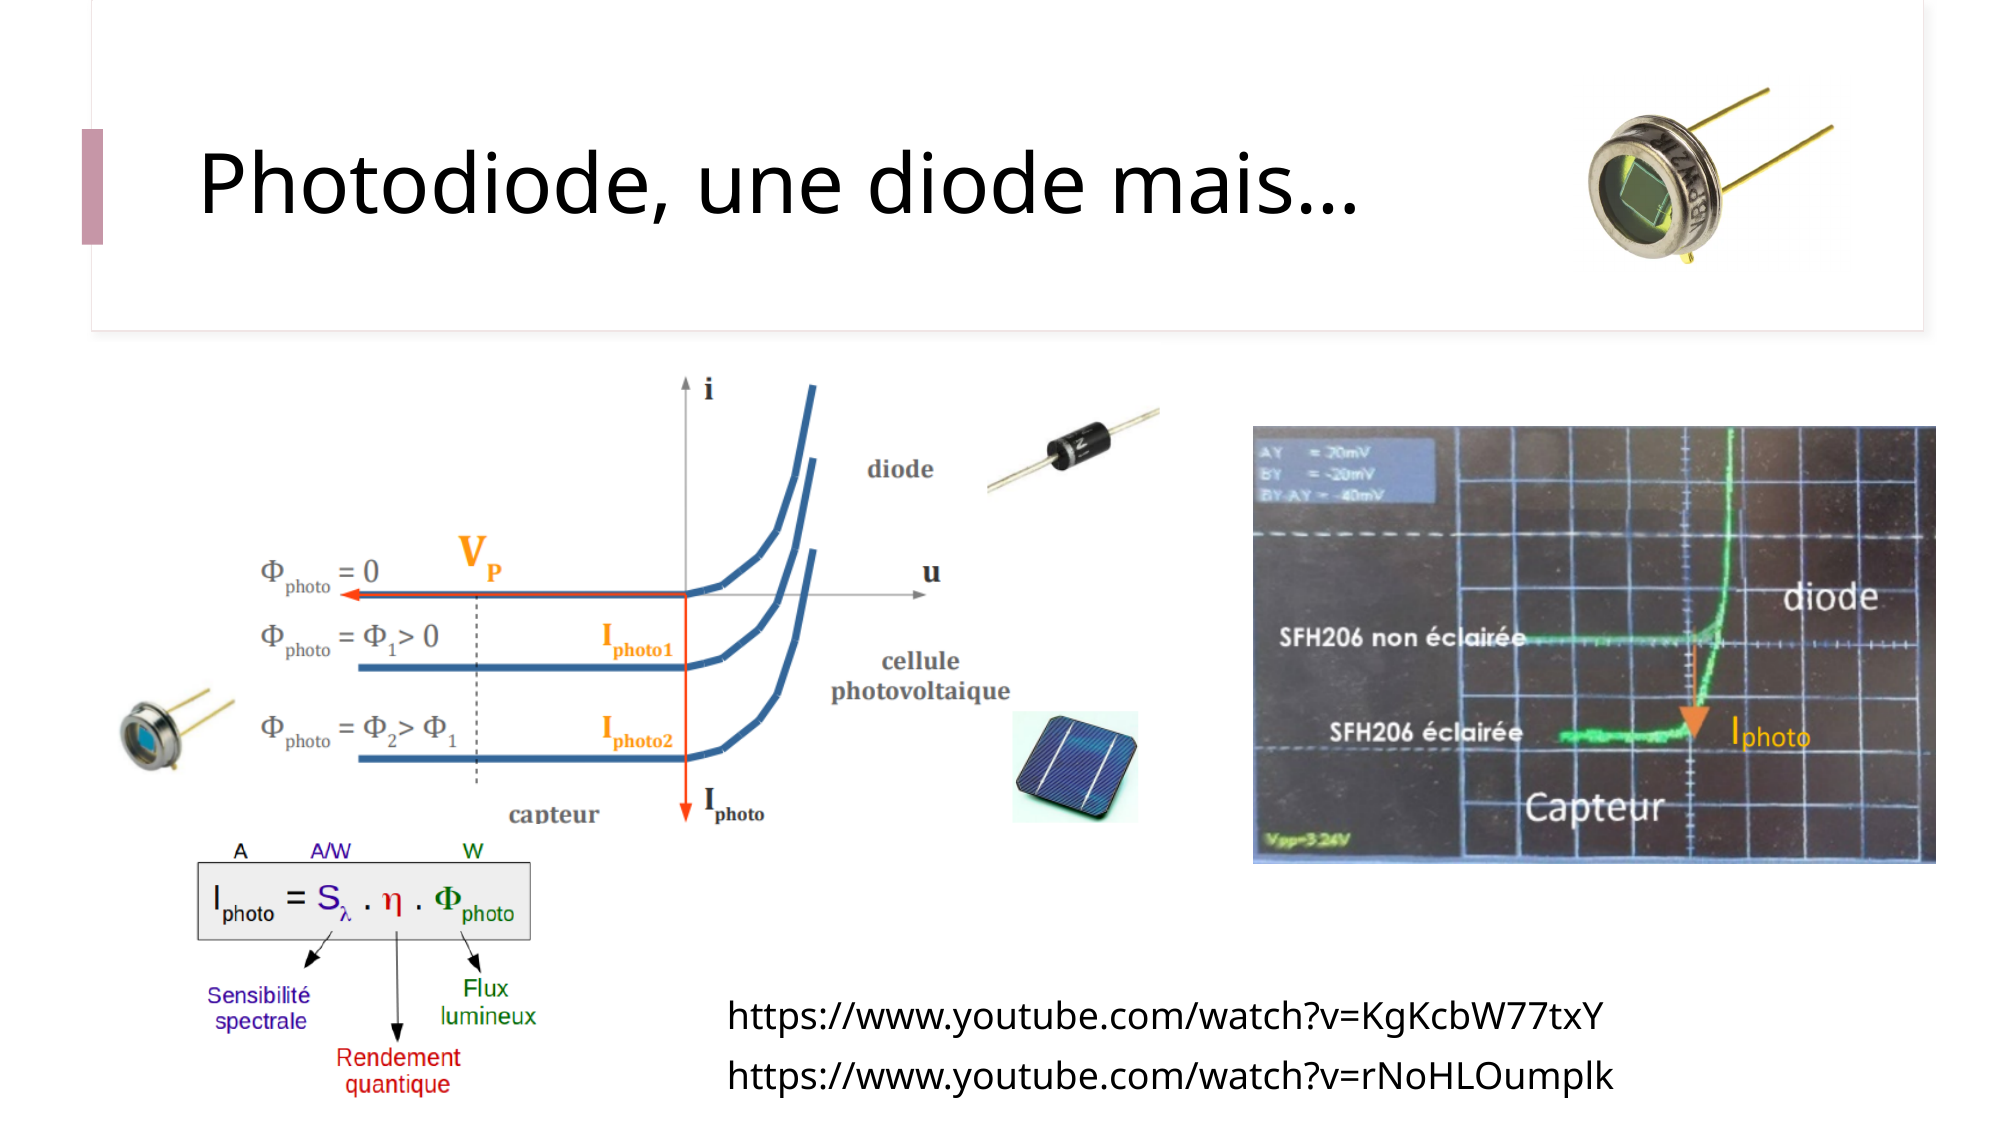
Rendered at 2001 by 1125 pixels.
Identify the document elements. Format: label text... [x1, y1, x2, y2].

picture [1573, 75, 1851, 272]
text_box https://www.youtube.com/watch?v=KgKcbW77txY [712, 984, 1713, 1045]
title Photodiode, une diode mais… [183, 90, 1851, 284]
picture [90, 342, 1161, 1102]
text_box https://www.youtube.com/watch?v=rNoHLOumplk [712, 1045, 1713, 1105]
picture [1253, 426, 1936, 864]
